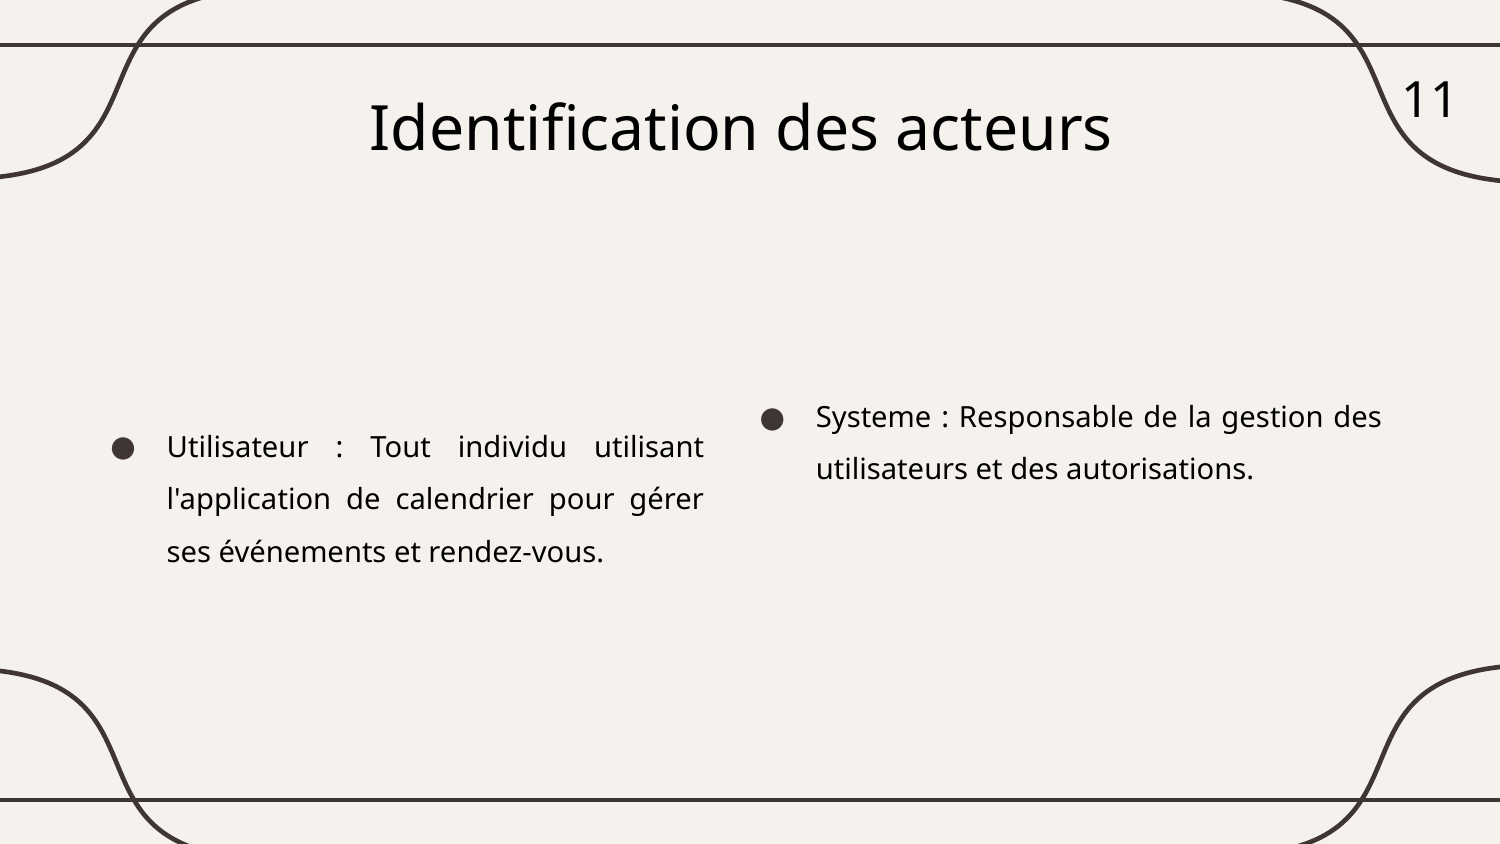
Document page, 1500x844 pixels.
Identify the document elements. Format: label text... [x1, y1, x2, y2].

subtitle Utilisateur : Tout individu utilisant l'application de calendrier pour gérer ses événements et rendez-vous. [76, 252, 726, 727]
subtitle Systeme : Responsable de la gestion des utilisateurs et des autorisations. [725, 231, 1404, 706]
text_box 11 [1366, 51, 1500, 146]
title Identification des acteurs [251, 72, 1249, 167]
